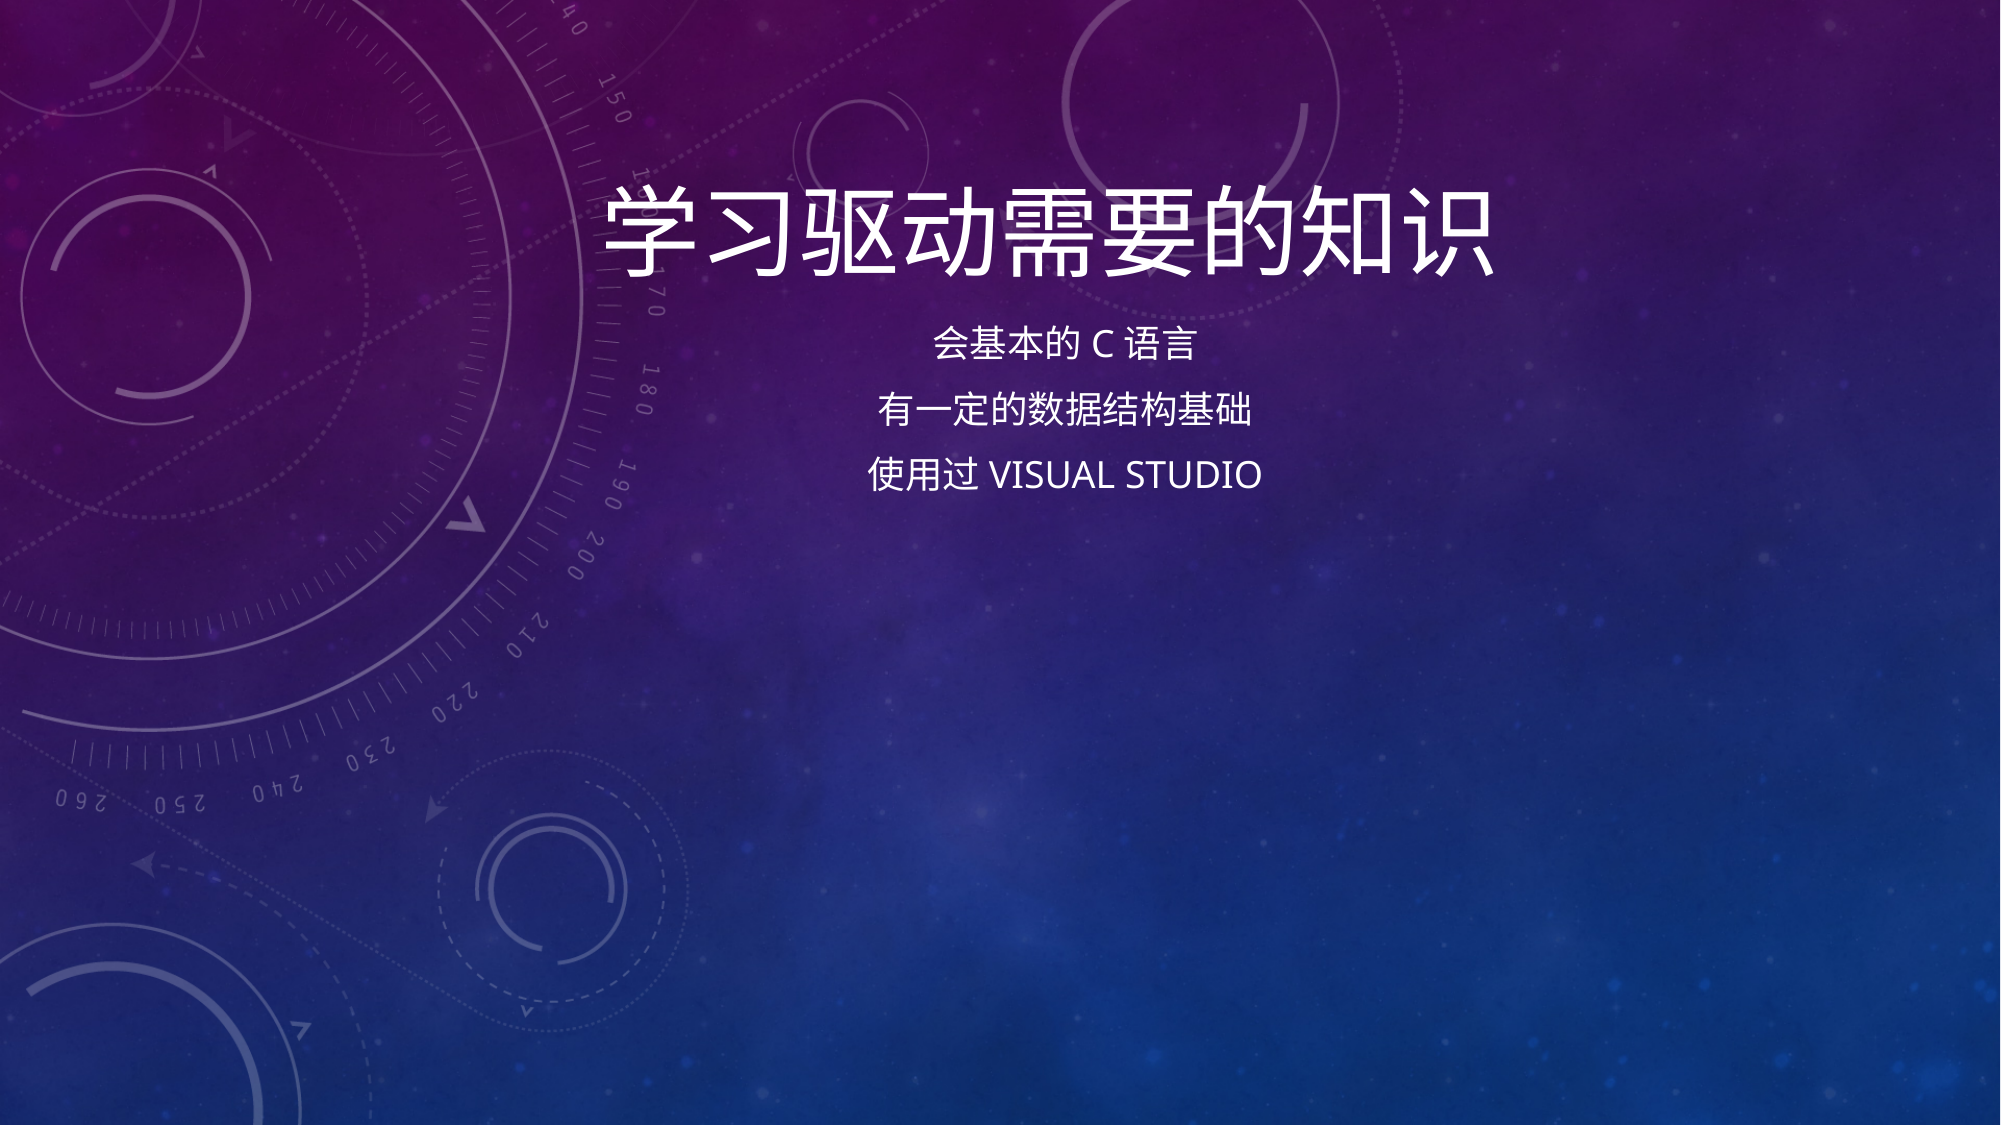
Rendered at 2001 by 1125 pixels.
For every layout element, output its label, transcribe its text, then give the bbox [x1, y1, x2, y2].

subtitle 会基本的c语言 有一定的数据结构基础 使用过visual studio [475, 312, 1656, 543]
title 学习驱动需要的知识 [525, 151, 1574, 297]
picture [0, 0, 2001, 1125]
